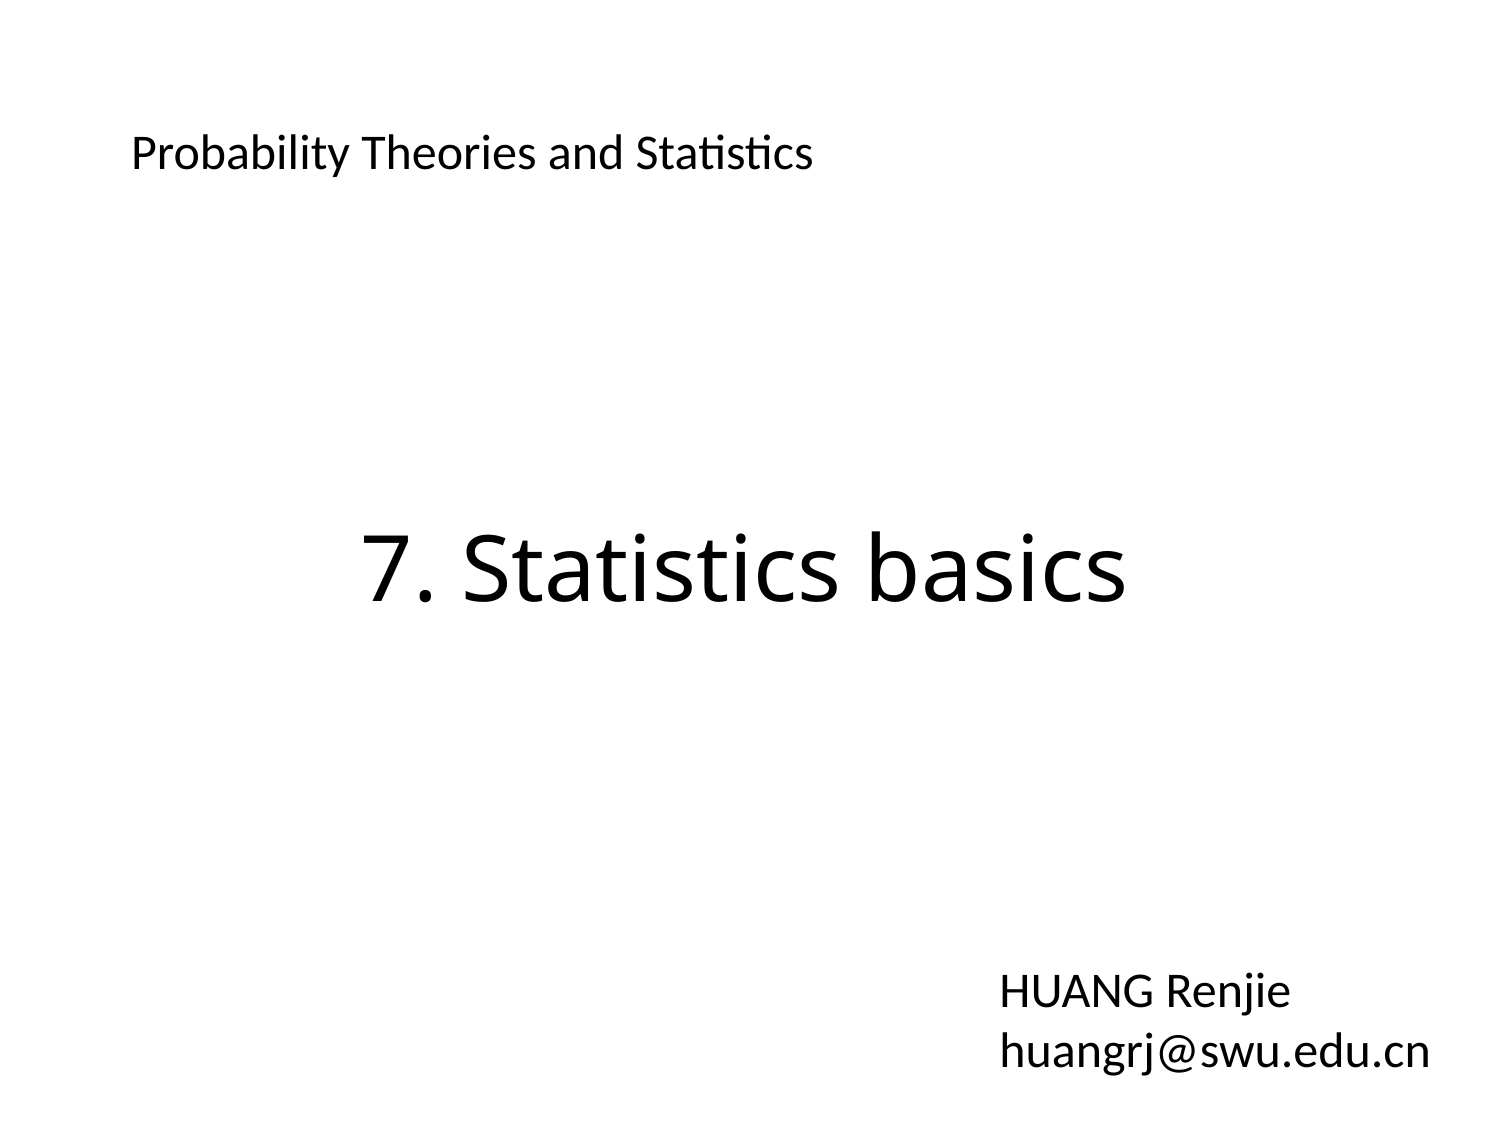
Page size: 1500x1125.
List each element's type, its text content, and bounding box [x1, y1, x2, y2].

title 7. Statistics basics [0, 502, 1490, 733]
